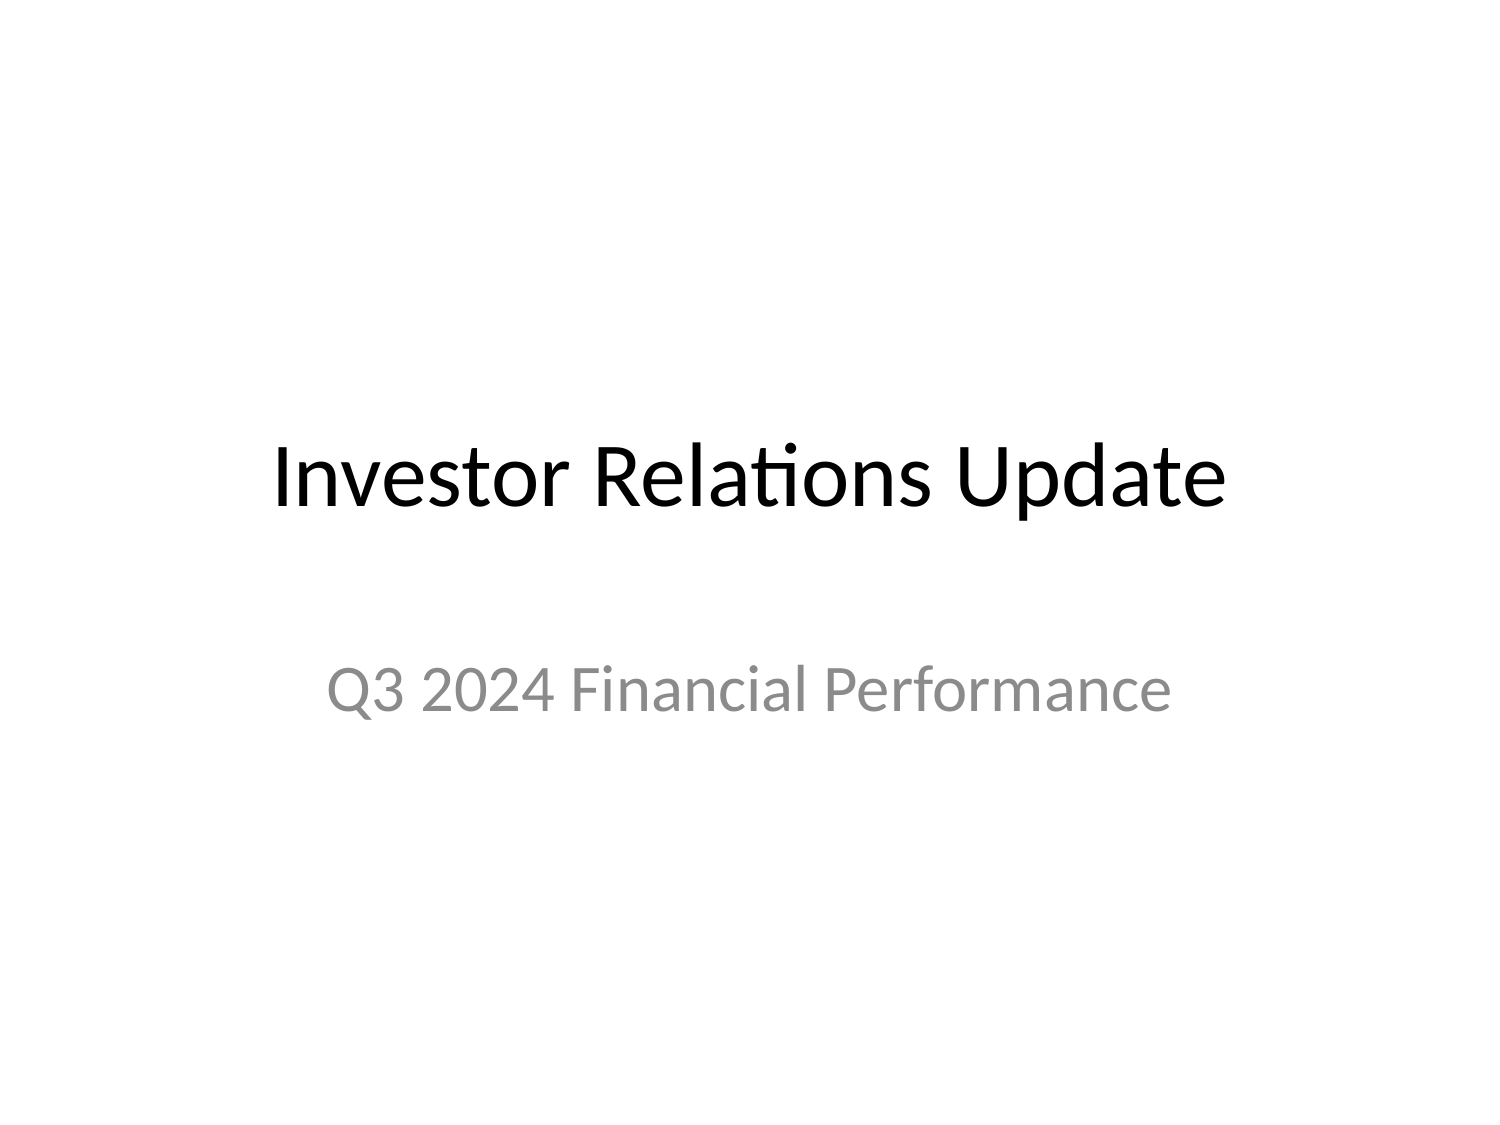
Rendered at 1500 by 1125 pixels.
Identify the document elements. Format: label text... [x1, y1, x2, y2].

subtitle Q3 2024 Financial Performance [225, 637, 1275, 925]
title Investor Relations Update [112, 349, 1388, 591]
